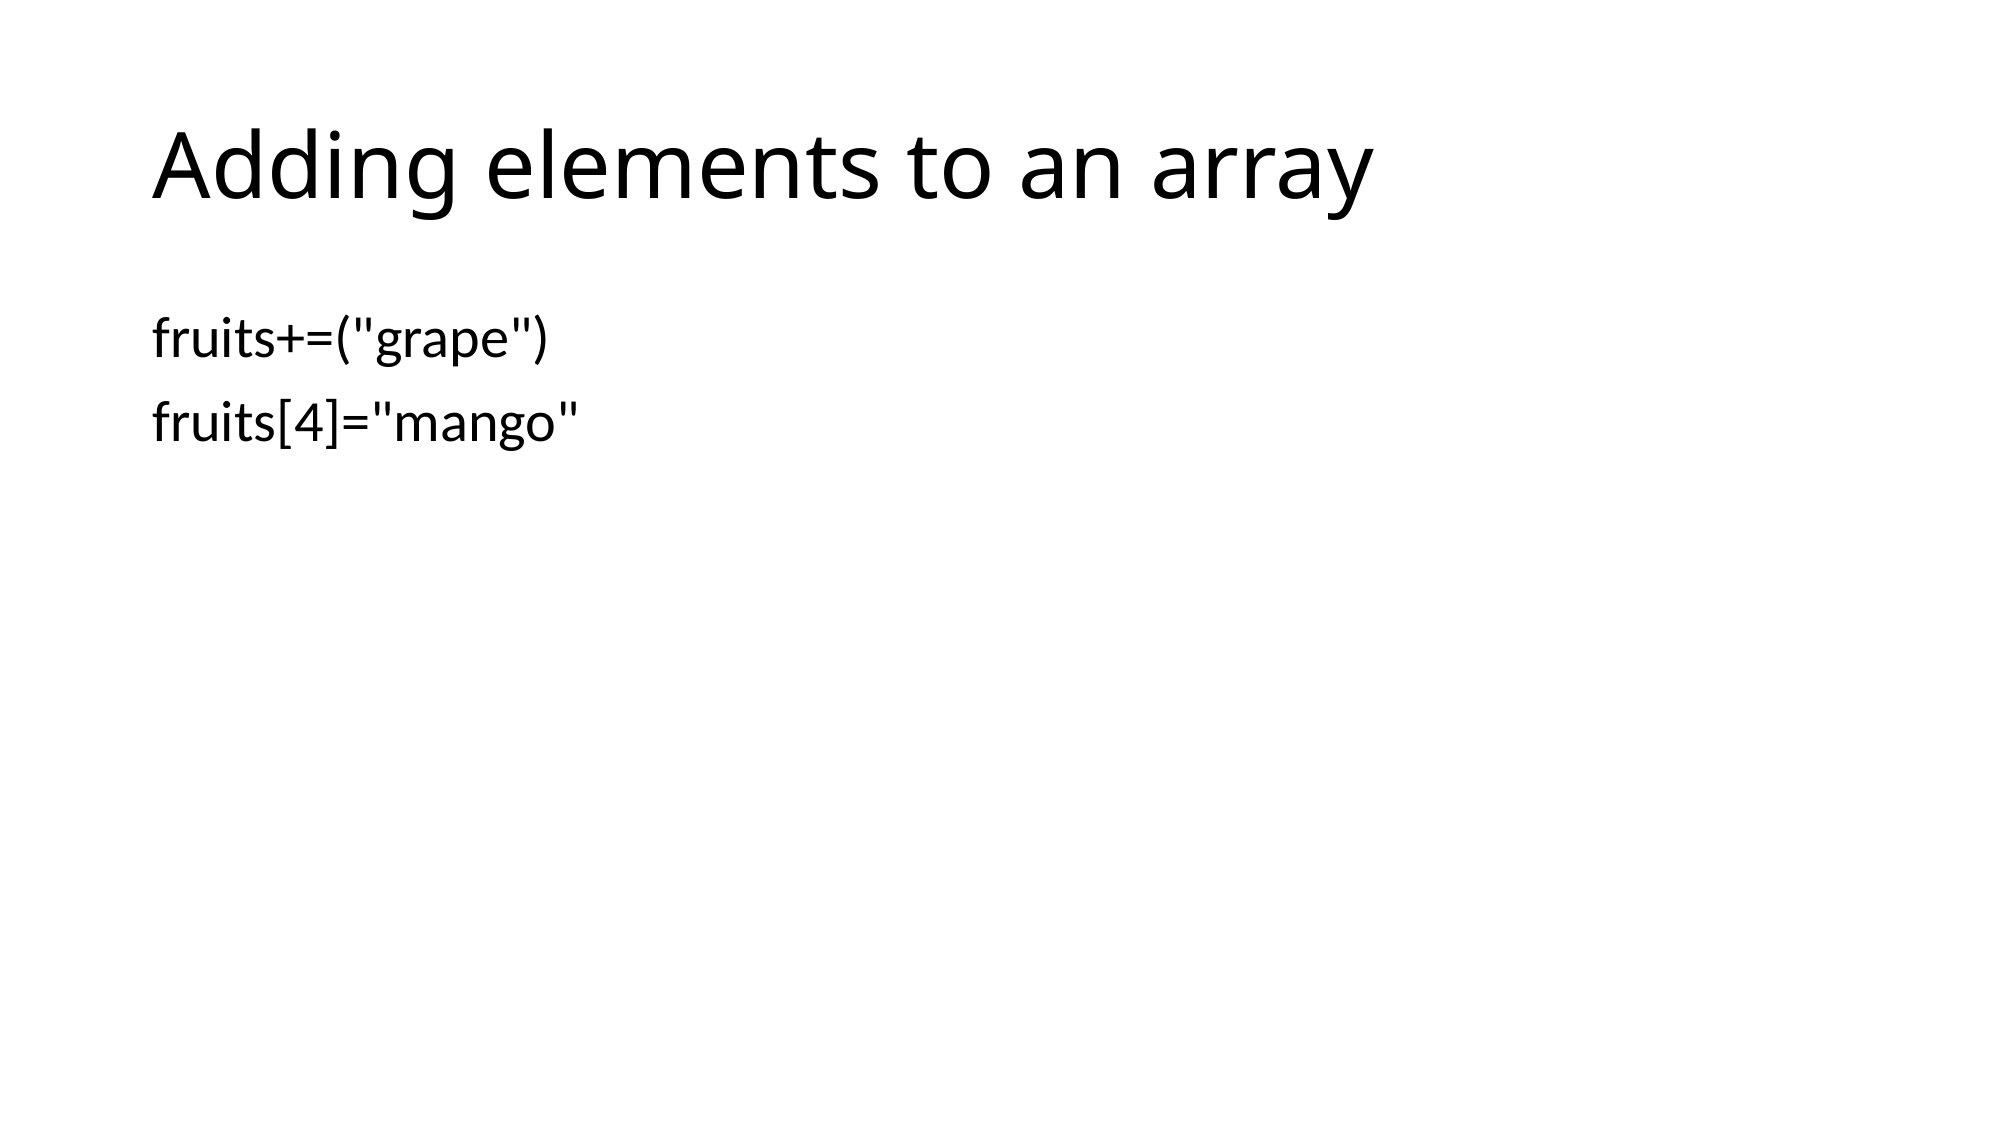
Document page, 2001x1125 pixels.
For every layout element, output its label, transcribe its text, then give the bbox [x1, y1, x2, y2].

title Adding elements to an array [137, 59, 1863, 278]
list fruits+=("grape") fruits[4]="mango" [137, 299, 1863, 1014]
